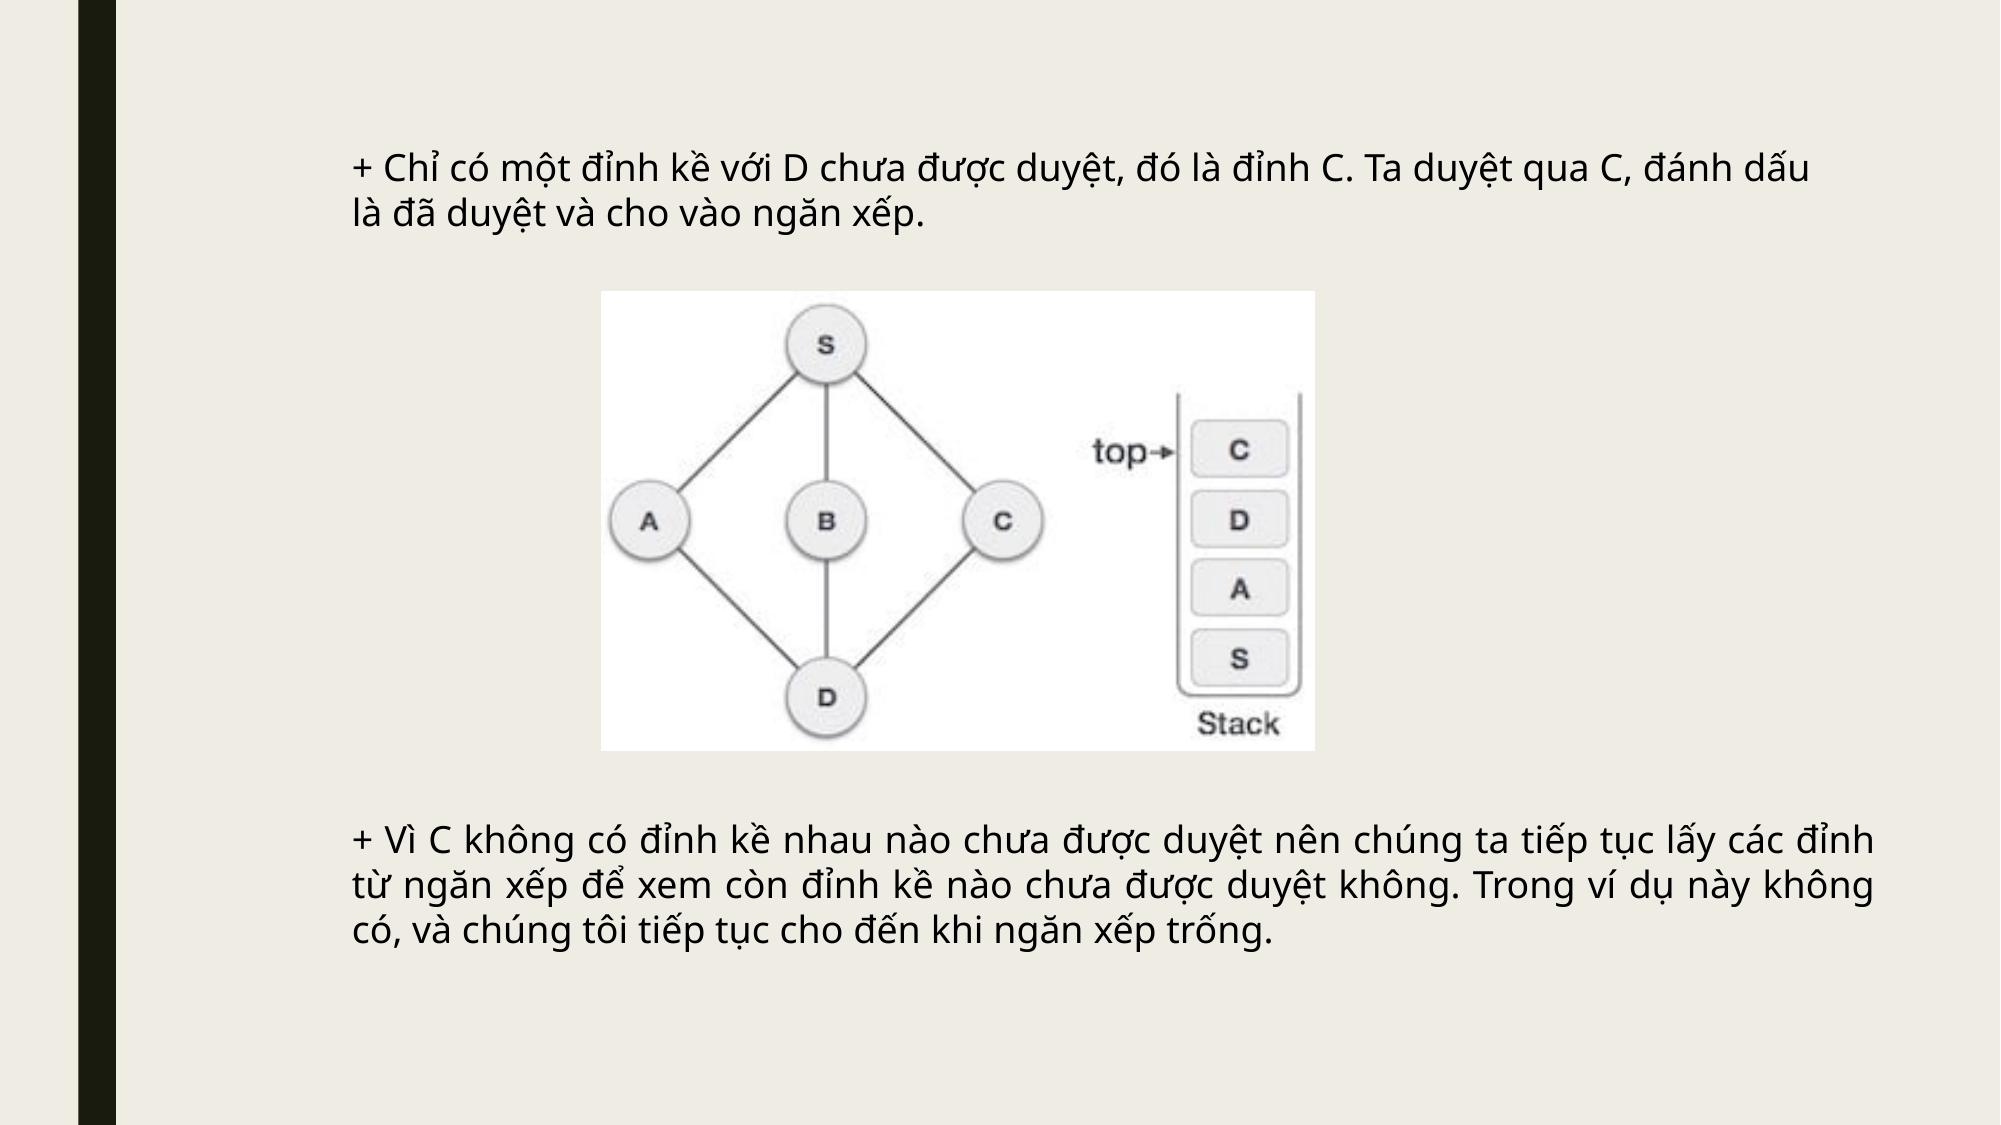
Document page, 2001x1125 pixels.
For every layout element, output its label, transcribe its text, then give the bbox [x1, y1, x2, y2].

picture [601, 291, 1315, 751]
text_box + Vì C không có đỉnh kề nhau nào chưa được duyệt nên chúng ta tiếp tục lấy các đỉnh từ ngăn xếp để xem còn đỉnh kề nào chưa được duyệt không. Trong ví dụ này không có, và chúng tôi tiếp tục cho đến khi ngăn xếp trống. [337, 808, 1892, 959]
text_box + Chỉ có một đỉnh kề với D chưa được duyệt, đó là đỉnh C. Ta duyệt qua C, đánh dấu là đã duyệt và cho vào ngăn xếp. [337, 136, 1840, 242]
